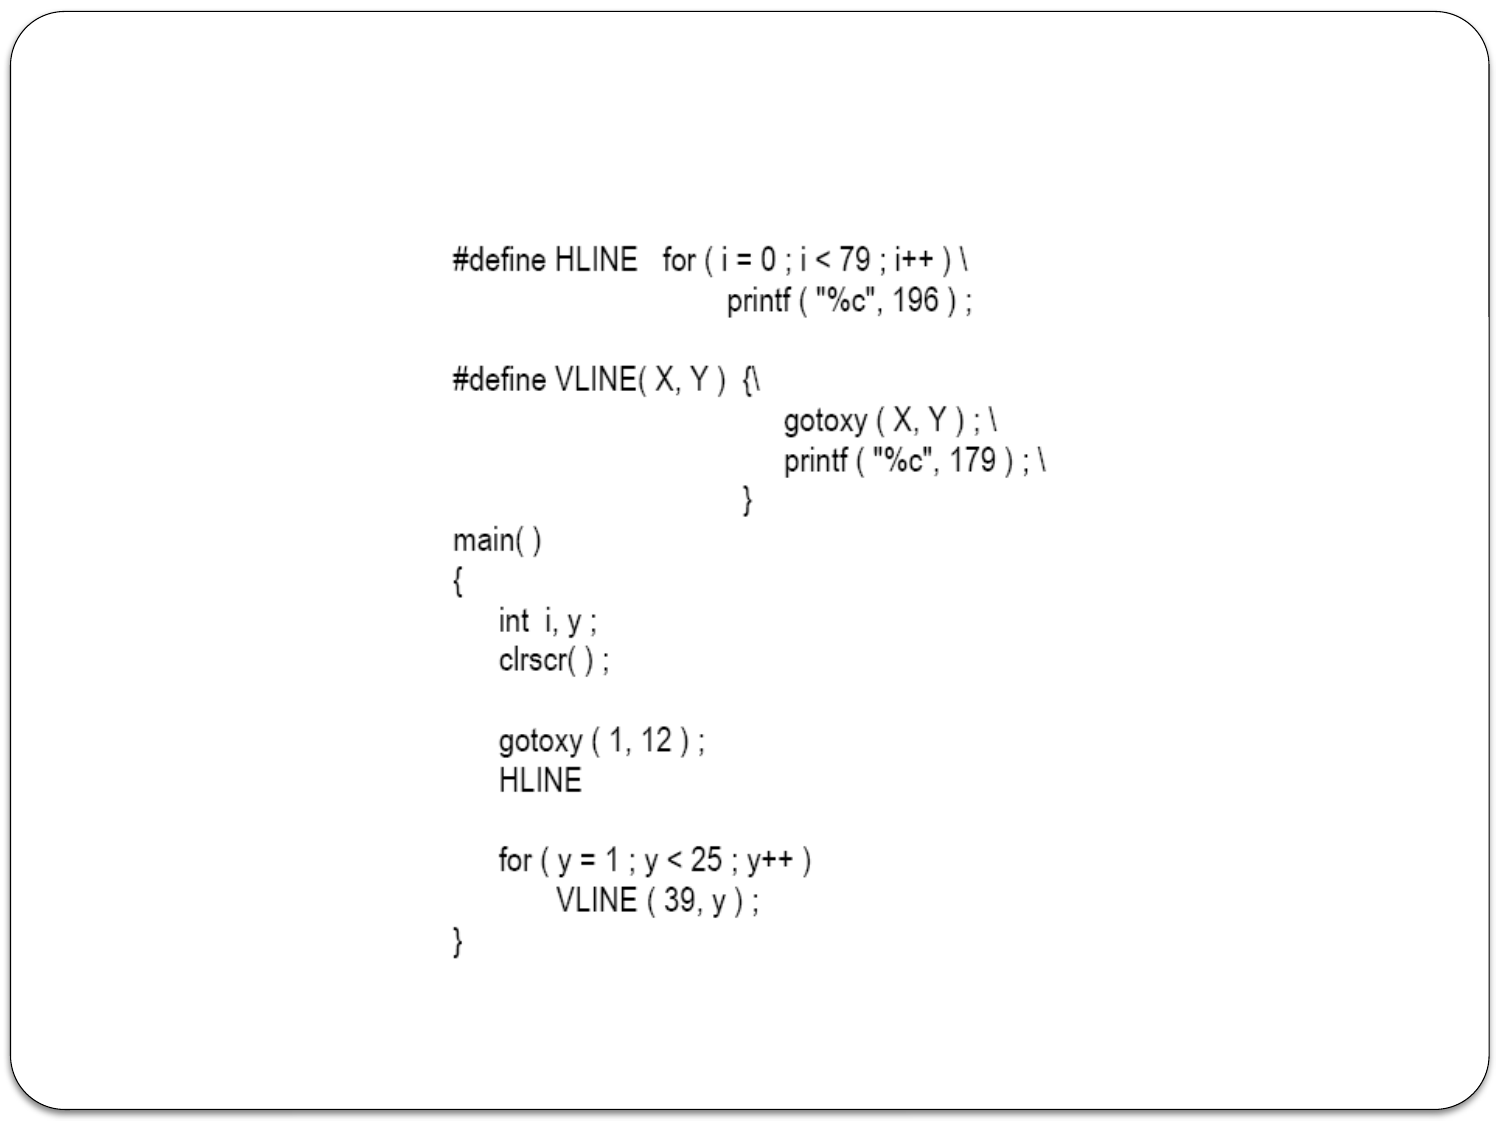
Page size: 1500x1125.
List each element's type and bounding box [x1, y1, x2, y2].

list [433, 237, 1141, 988]
